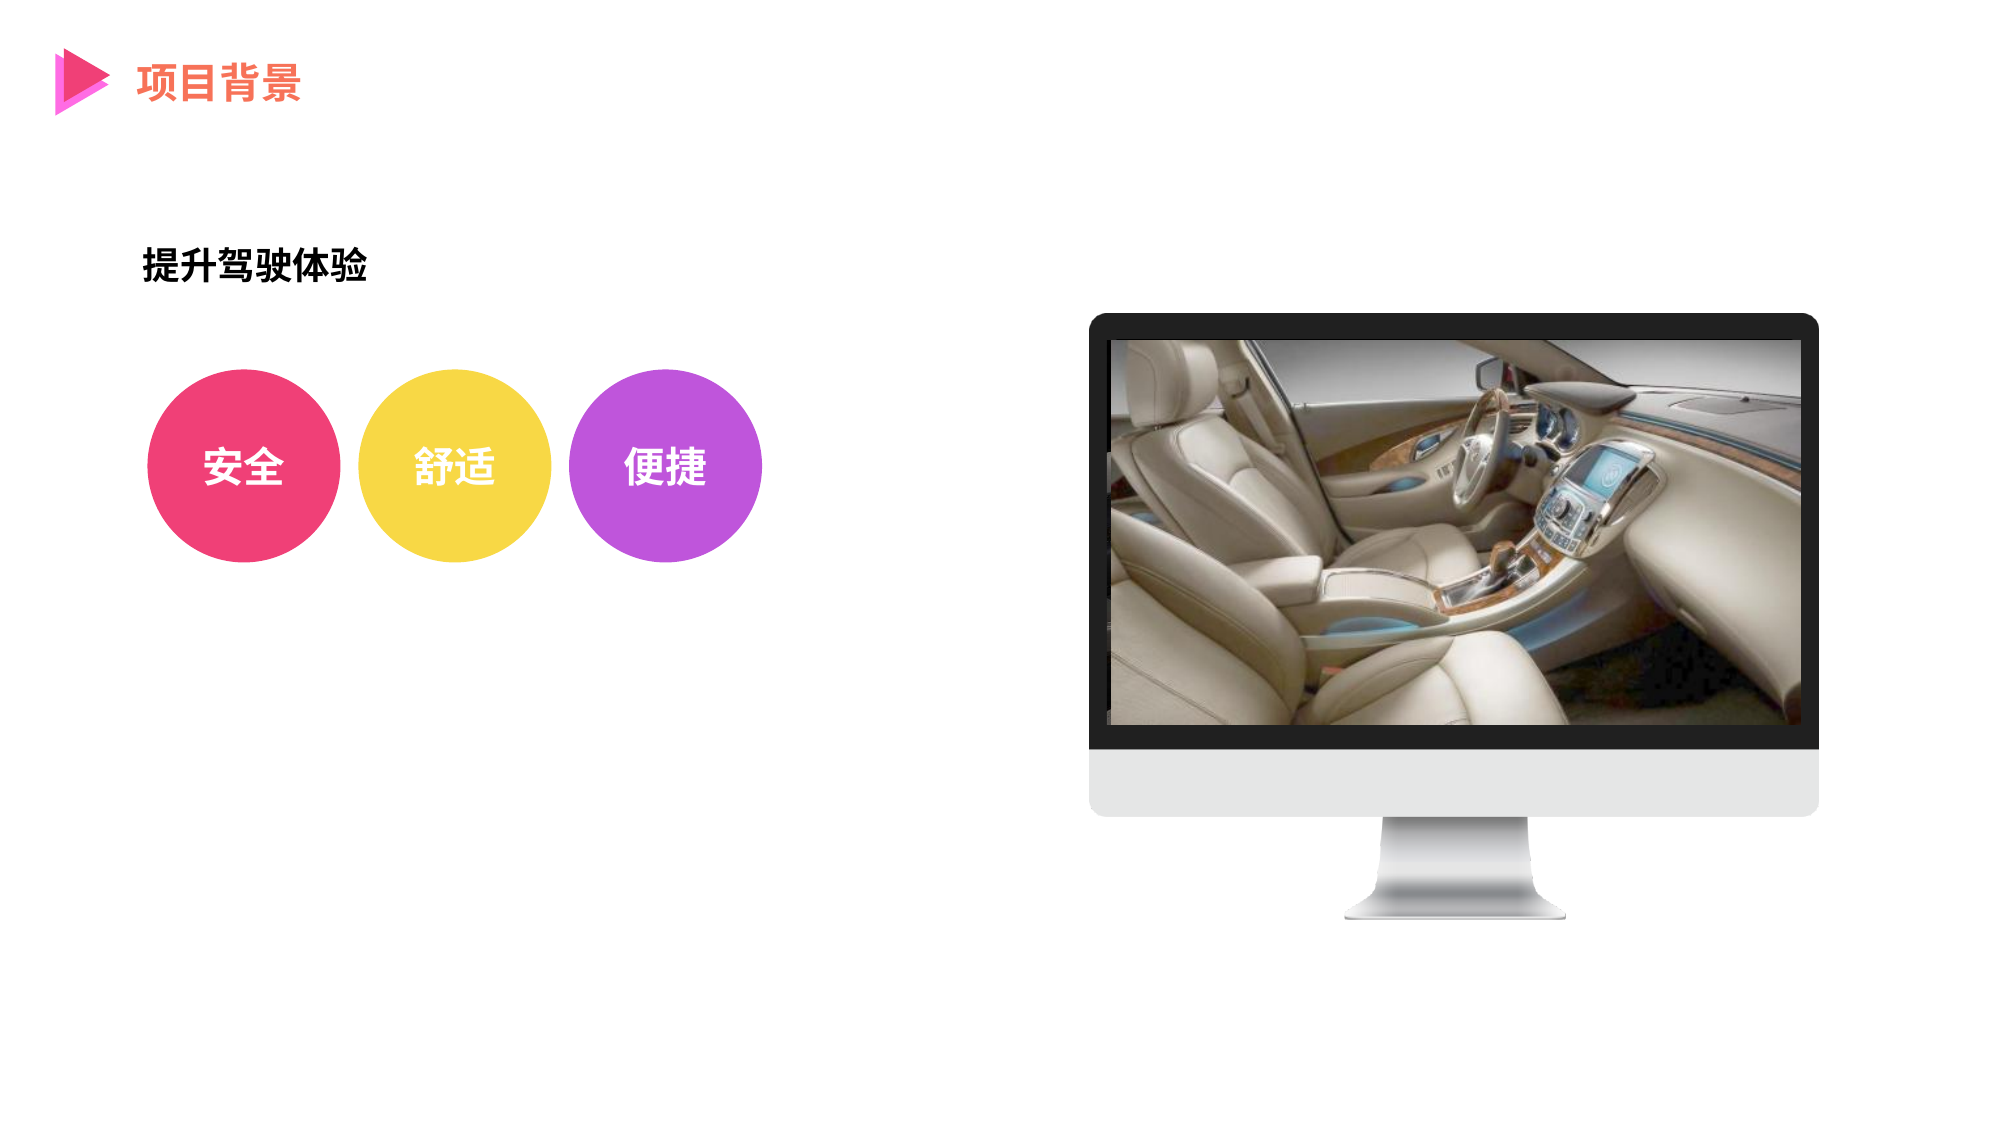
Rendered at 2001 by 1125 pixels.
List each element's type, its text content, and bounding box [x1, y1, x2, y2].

picture [1089, 313, 1819, 922]
text_box 提升驾驶体验 [127, 234, 452, 294]
text_box 便捷 [568, 368, 764, 564]
text_box 安全 [146, 368, 342, 564]
text_box 舒适 [357, 368, 553, 564]
text_box 项目背景 [121, 48, 455, 114]
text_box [55, 48, 111, 116]
